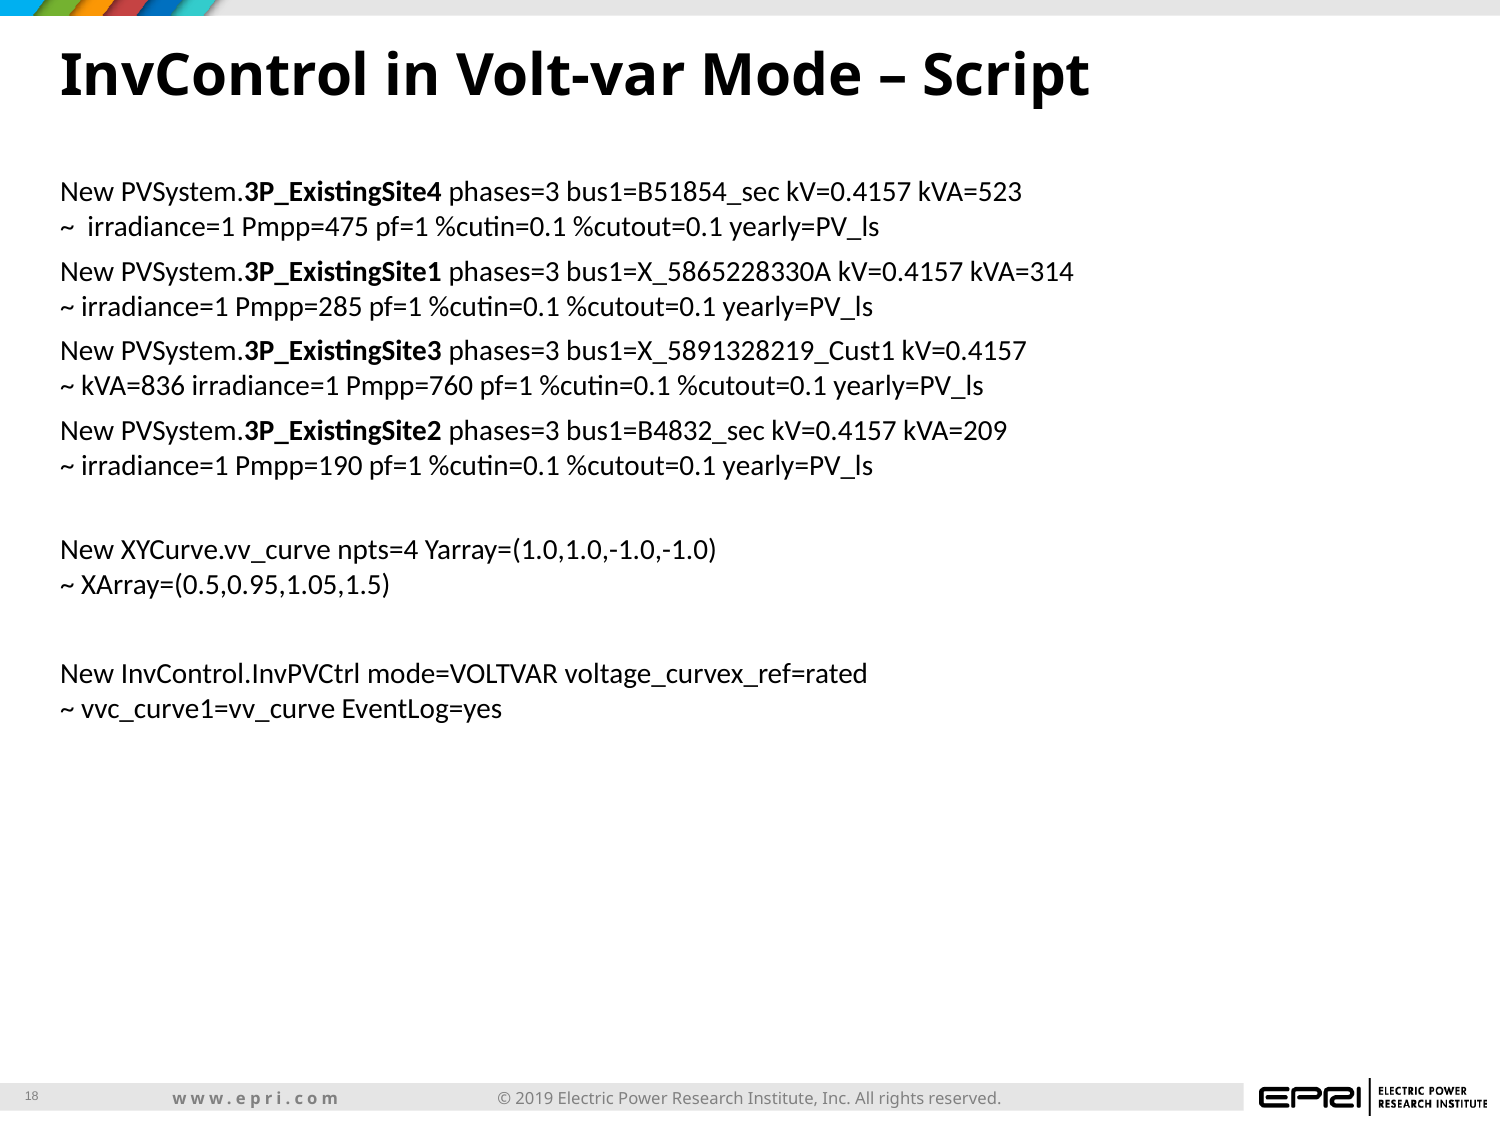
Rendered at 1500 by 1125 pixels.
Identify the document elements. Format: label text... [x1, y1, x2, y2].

list New PVSystem.3P_ExistingSite4 phases=3 bus1=B51854_sec kV=0.4157 kVA=523 ~ irradiance=1 Pmpp=475 pf=1 %cutin=0.1 %cutout=0.1 yearly=PV_ls New PVSystem.3P_ExistingSite1 phases=3 bus1=X_5865228330A kV=0.4157 kVA=314 ~ irradiance=1 Pmpp=285 pf=1 %cutin=0.1 %cutout=0.1 yearly=PV_ls New PVSystem.3P_ExistingSite3 phases=3 bus1=X_5891328219_Cust1 kV=0.4157 ~ kVA=836 irradiance=1 Pmpp=760 pf=1 %cutin=0.1 %cutout=0.1 yearly=PV_ls New PVSystem.3P_ExistingSite2 phases=3 bus1=B4832_sec kV=0.4157 kVA=209 ~ irradiance=1 Pmpp=190 pf=1 %cutin=0.1 %cutout=0.1 yearly=PV_ls New XYCurve.vv_curve npts=4 Yarray=(1.0,1.0,-1.0,-1.0) ~ XArray=(0.5,0.95,1.05,1.5) New InvControl.InvPVCtrl mode=VOLTVAR voltage_curvex_ref=rated ~ vvc_curve1=vv_curve EventLog=yes [44, 164, 1452, 1051]
picture [1259, 1078, 1487, 1116]
title InvControl in Volt-var Mode – Script [44, 29, 1452, 151]
picture [34, 0, 268, 16]
